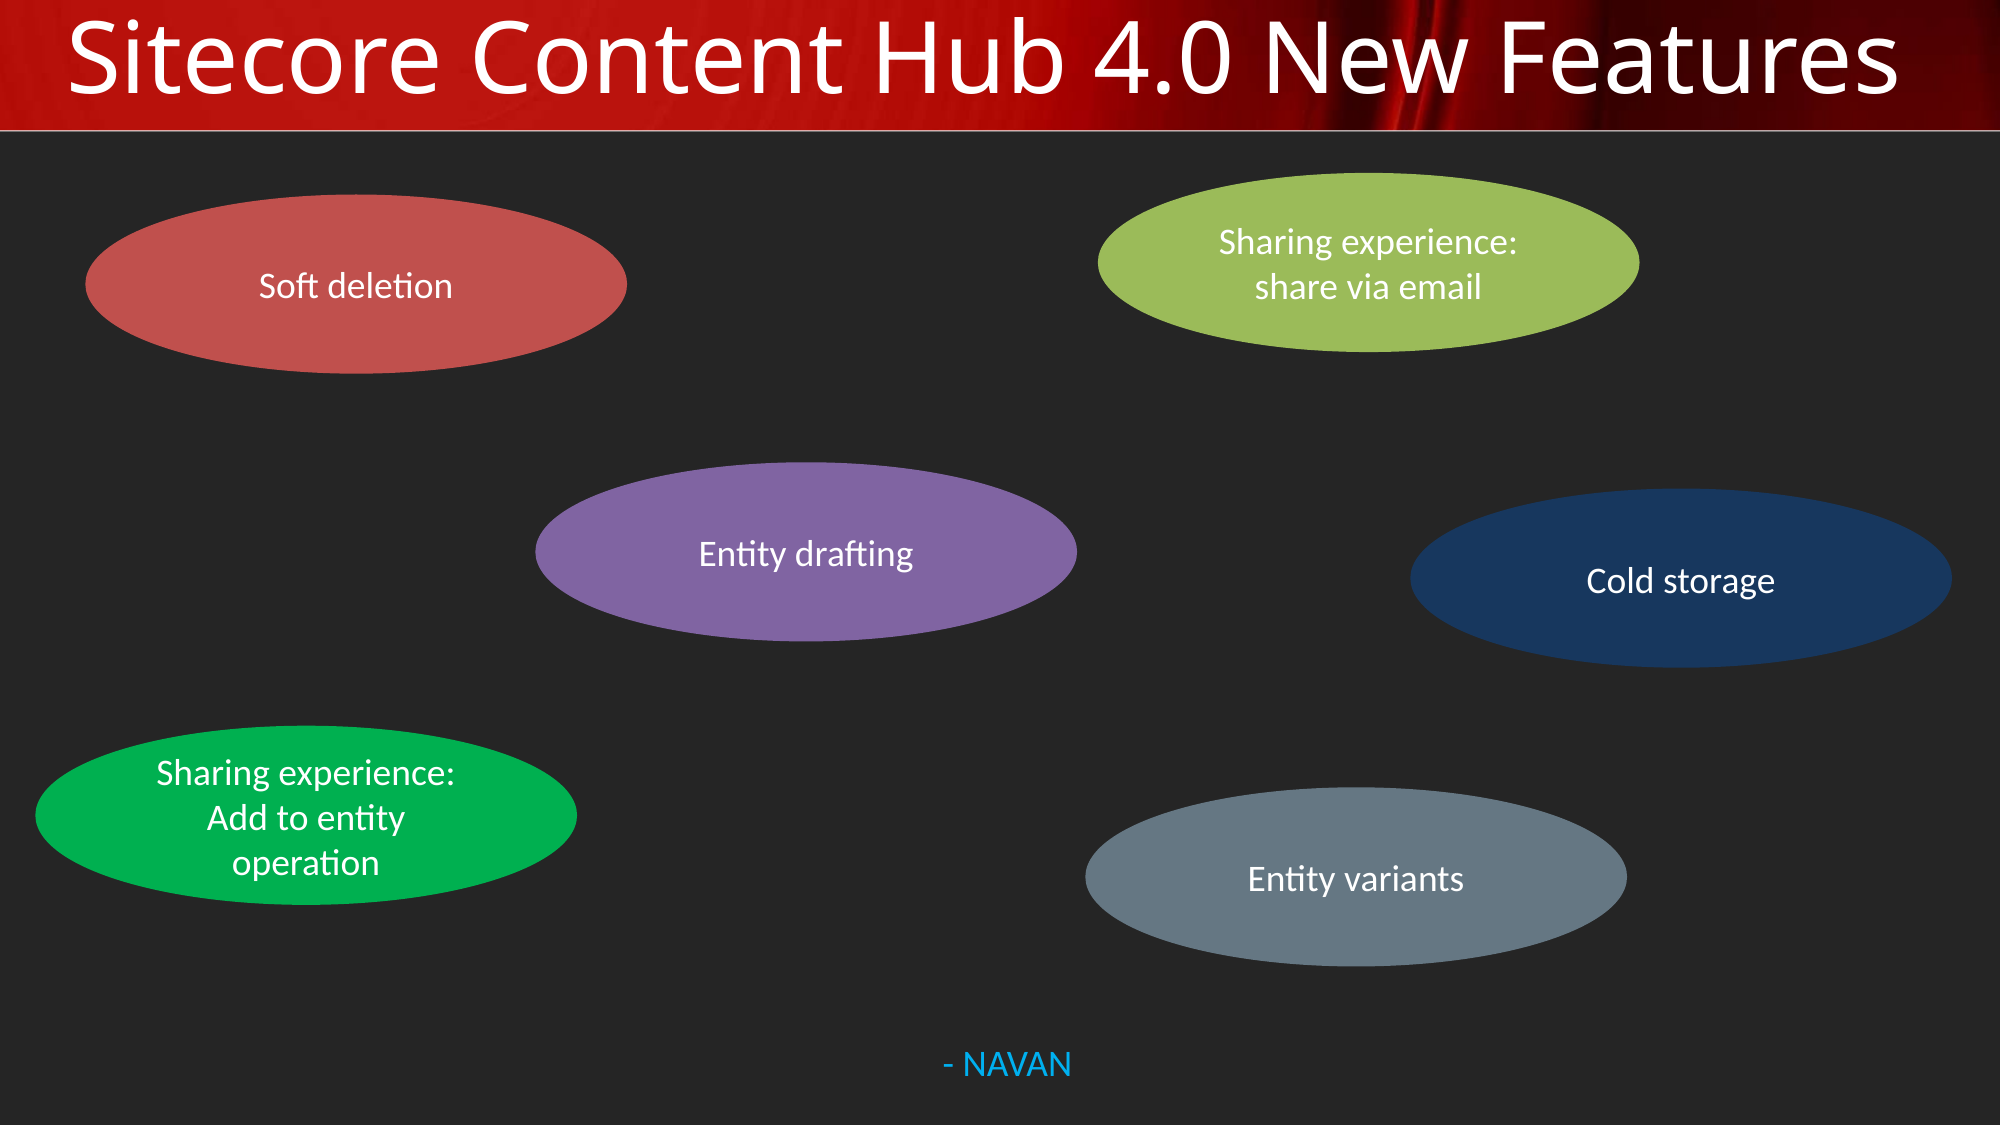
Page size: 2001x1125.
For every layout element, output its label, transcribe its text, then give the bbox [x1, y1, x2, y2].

text_box Sharing experience: Add to entity operation [35, 725, 578, 905]
text_box Cold storage [1410, 488, 1953, 668]
text_box Soft deletion [85, 194, 628, 374]
text_box Entity variants [1085, 787, 1628, 967]
title Sitecore Content Hub 4.0 New Features [66, 0, 1934, 118]
picture [0, 0, 2000, 130]
footer - NAVAN [687, 1038, 1328, 1084]
text_box Sharing experience: share via email [1097, 172, 1640, 353]
text_box Entity drafting [535, 462, 1078, 642]
